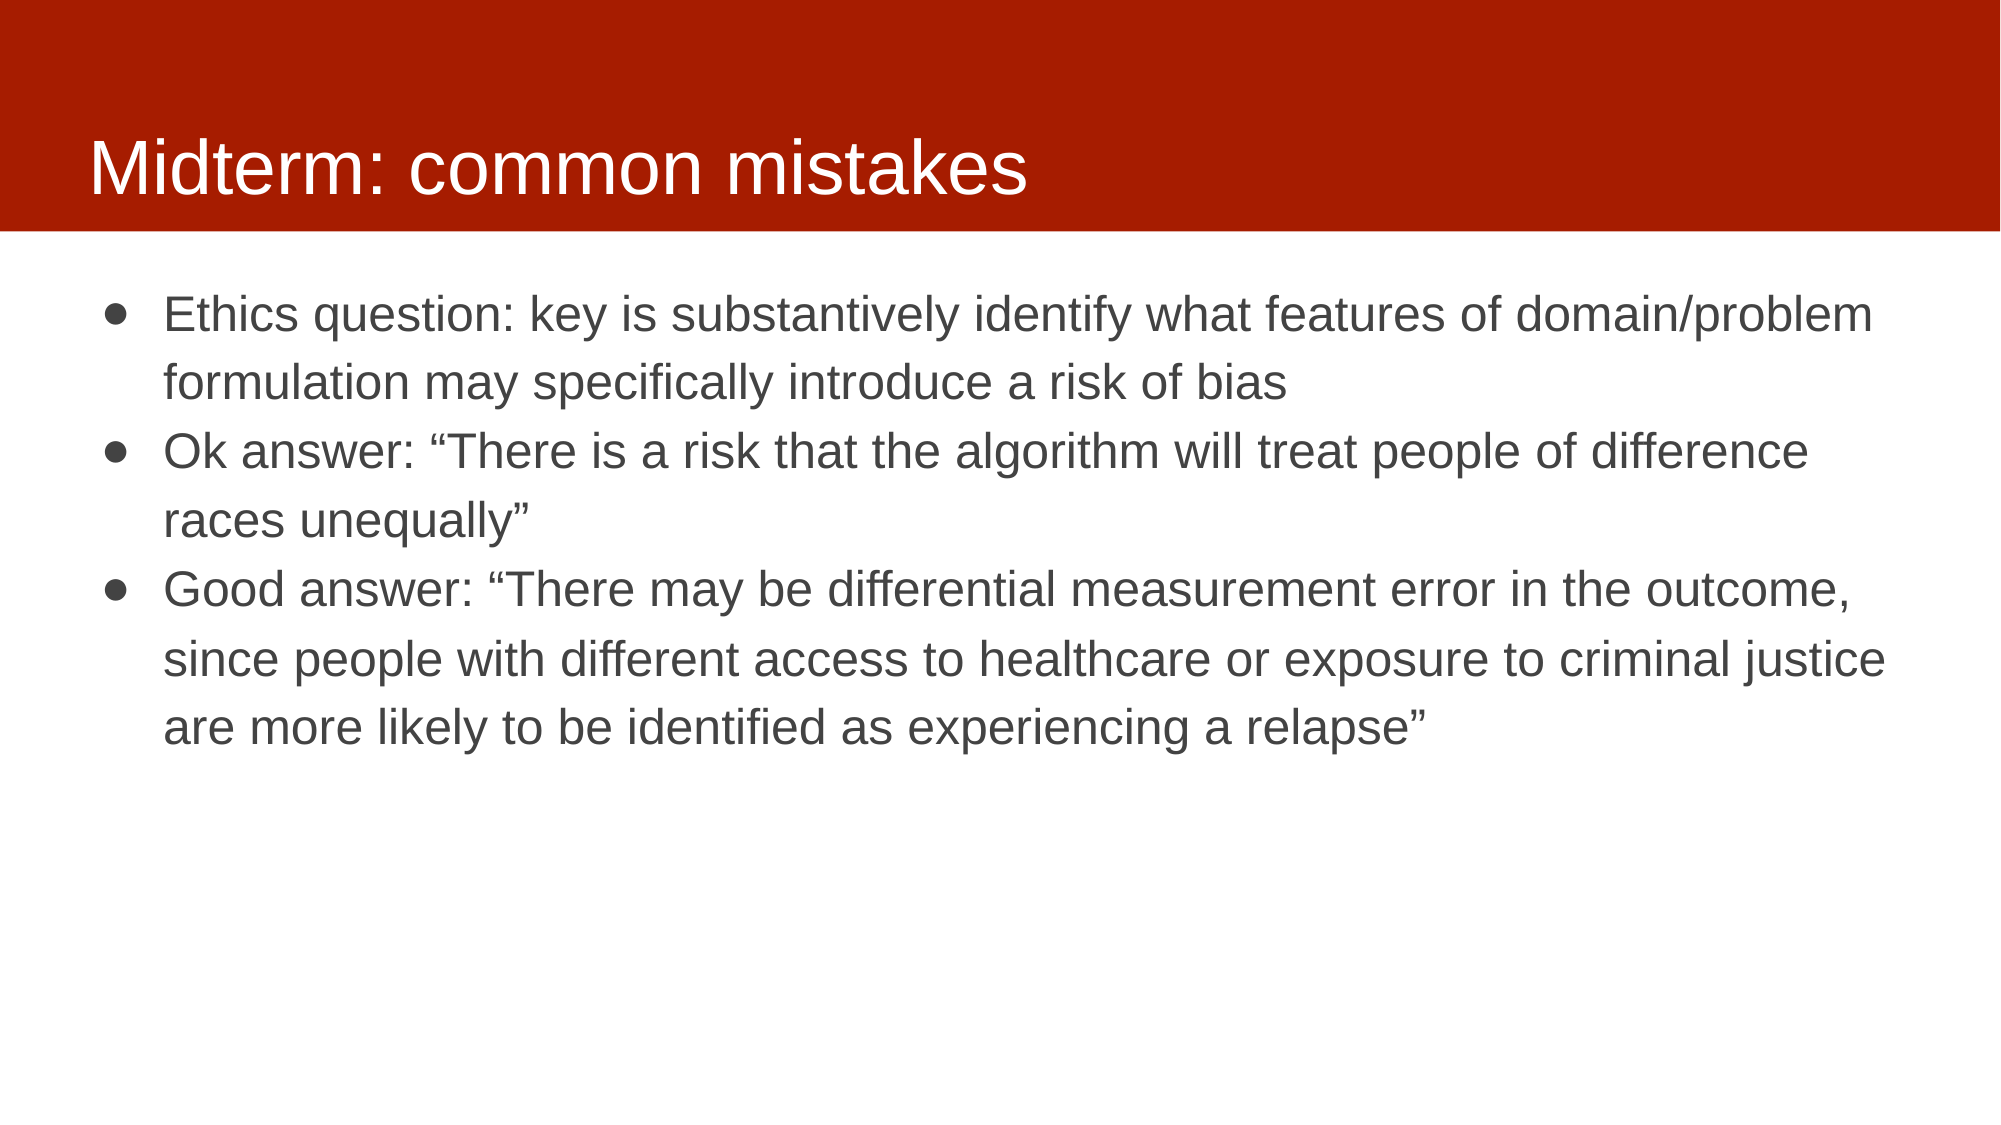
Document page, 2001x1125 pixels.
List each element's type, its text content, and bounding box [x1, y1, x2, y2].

list Ethics question: key is substantively identify what features of domain/problem formulation may specifically introduce a risk of bias Ok answer: “There is a risk that the algorithm will treat people of difference races unequally” Good answer: “There may be differential measurement error in the outcome, since people with different access to healthcare or exposure to criminal justice are more likely to be identified as experiencing a relapse” [68, 252, 1932, 1000]
title Midterm: common mistakes [68, 97, 1932, 223]
